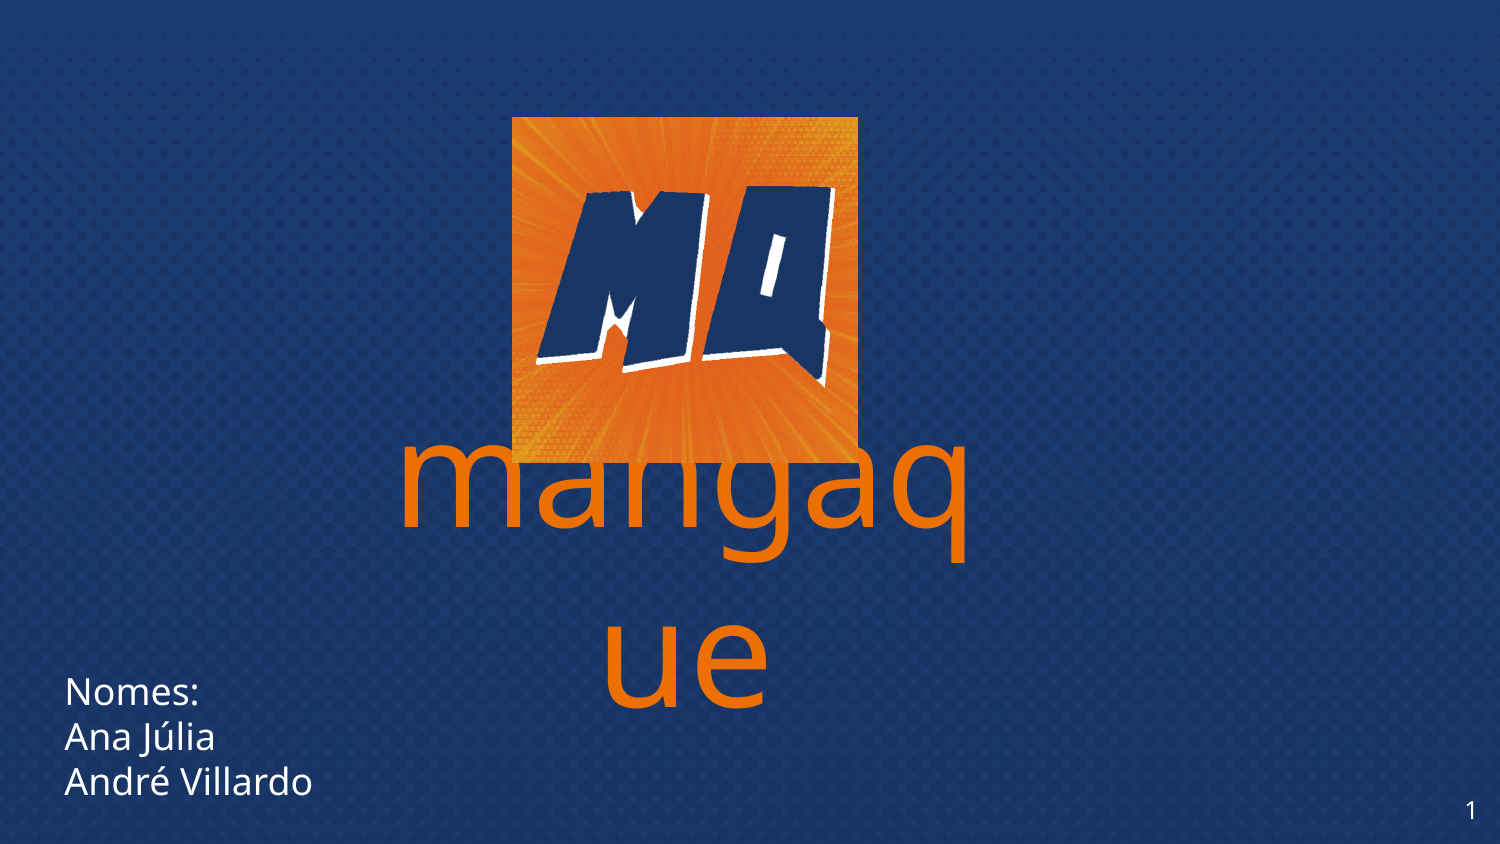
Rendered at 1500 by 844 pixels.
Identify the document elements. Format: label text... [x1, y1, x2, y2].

slide_number ‹#› [1403, 779, 1494, 844]
title mangaque [376, 462, 995, 653]
text_box Nomes: Ana Júlia André Villardo [49, 652, 687, 788]
picture [512, 117, 858, 463]
